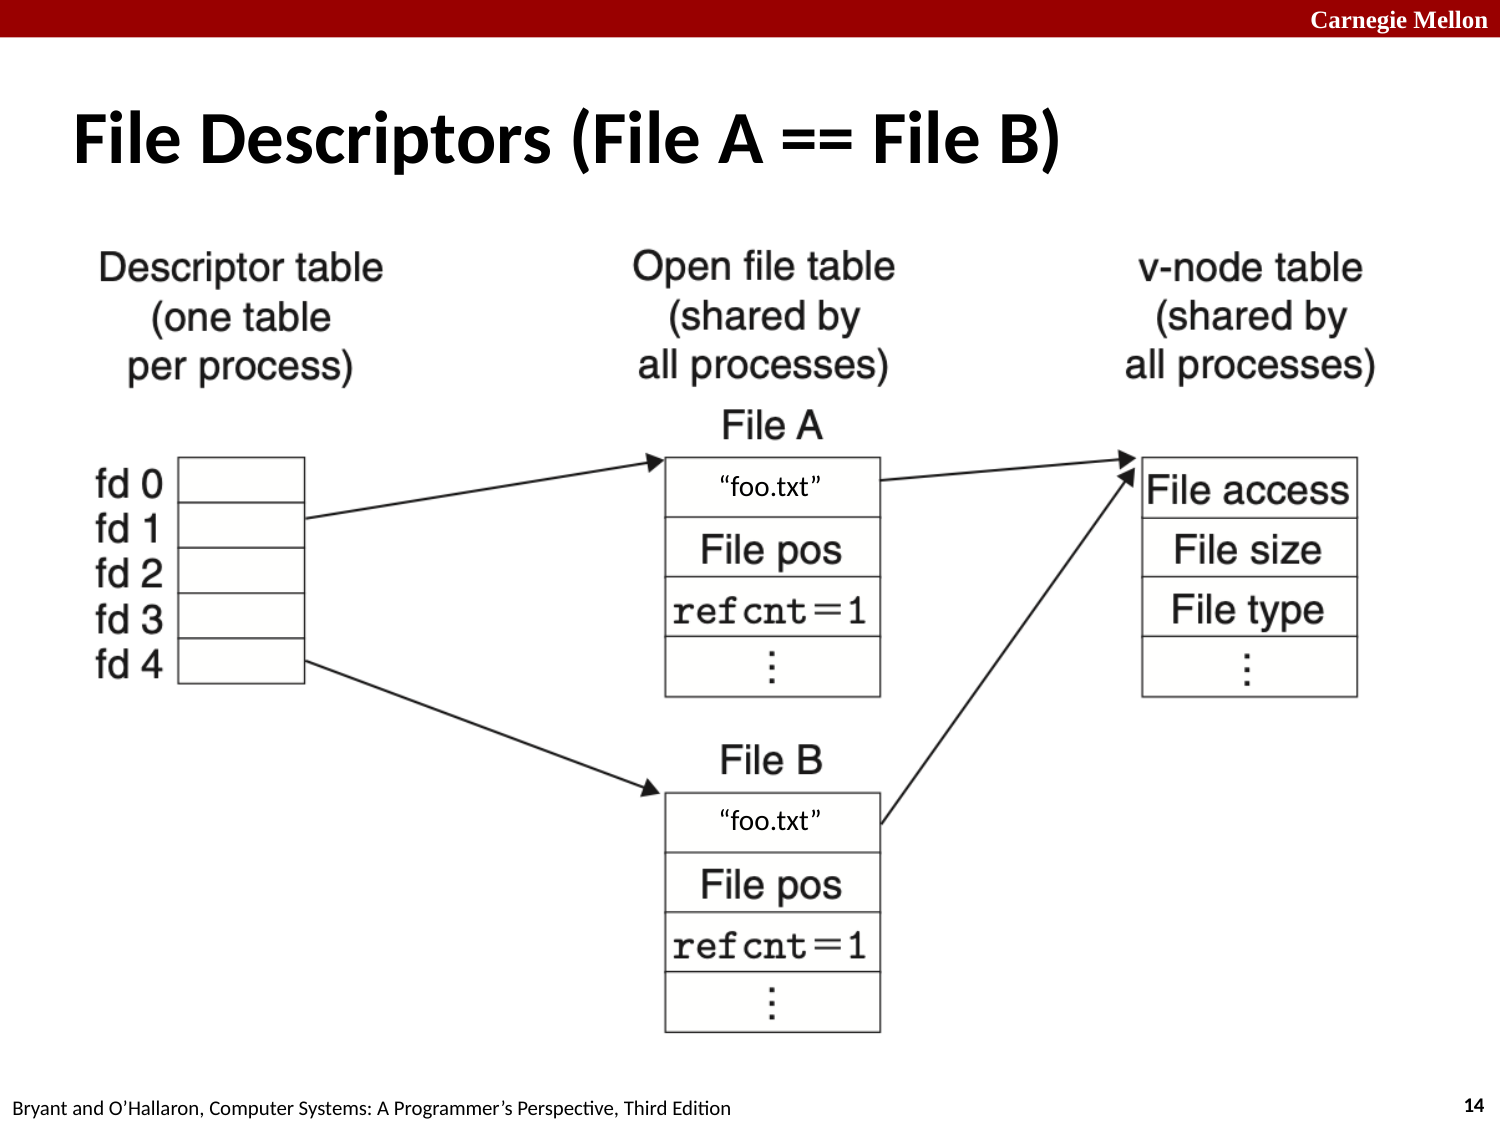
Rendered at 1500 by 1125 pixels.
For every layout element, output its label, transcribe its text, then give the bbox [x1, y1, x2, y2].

picture [60, 209, 1440, 1089]
title File Descriptors (File A == File B) [58, 71, 1304, 197]
